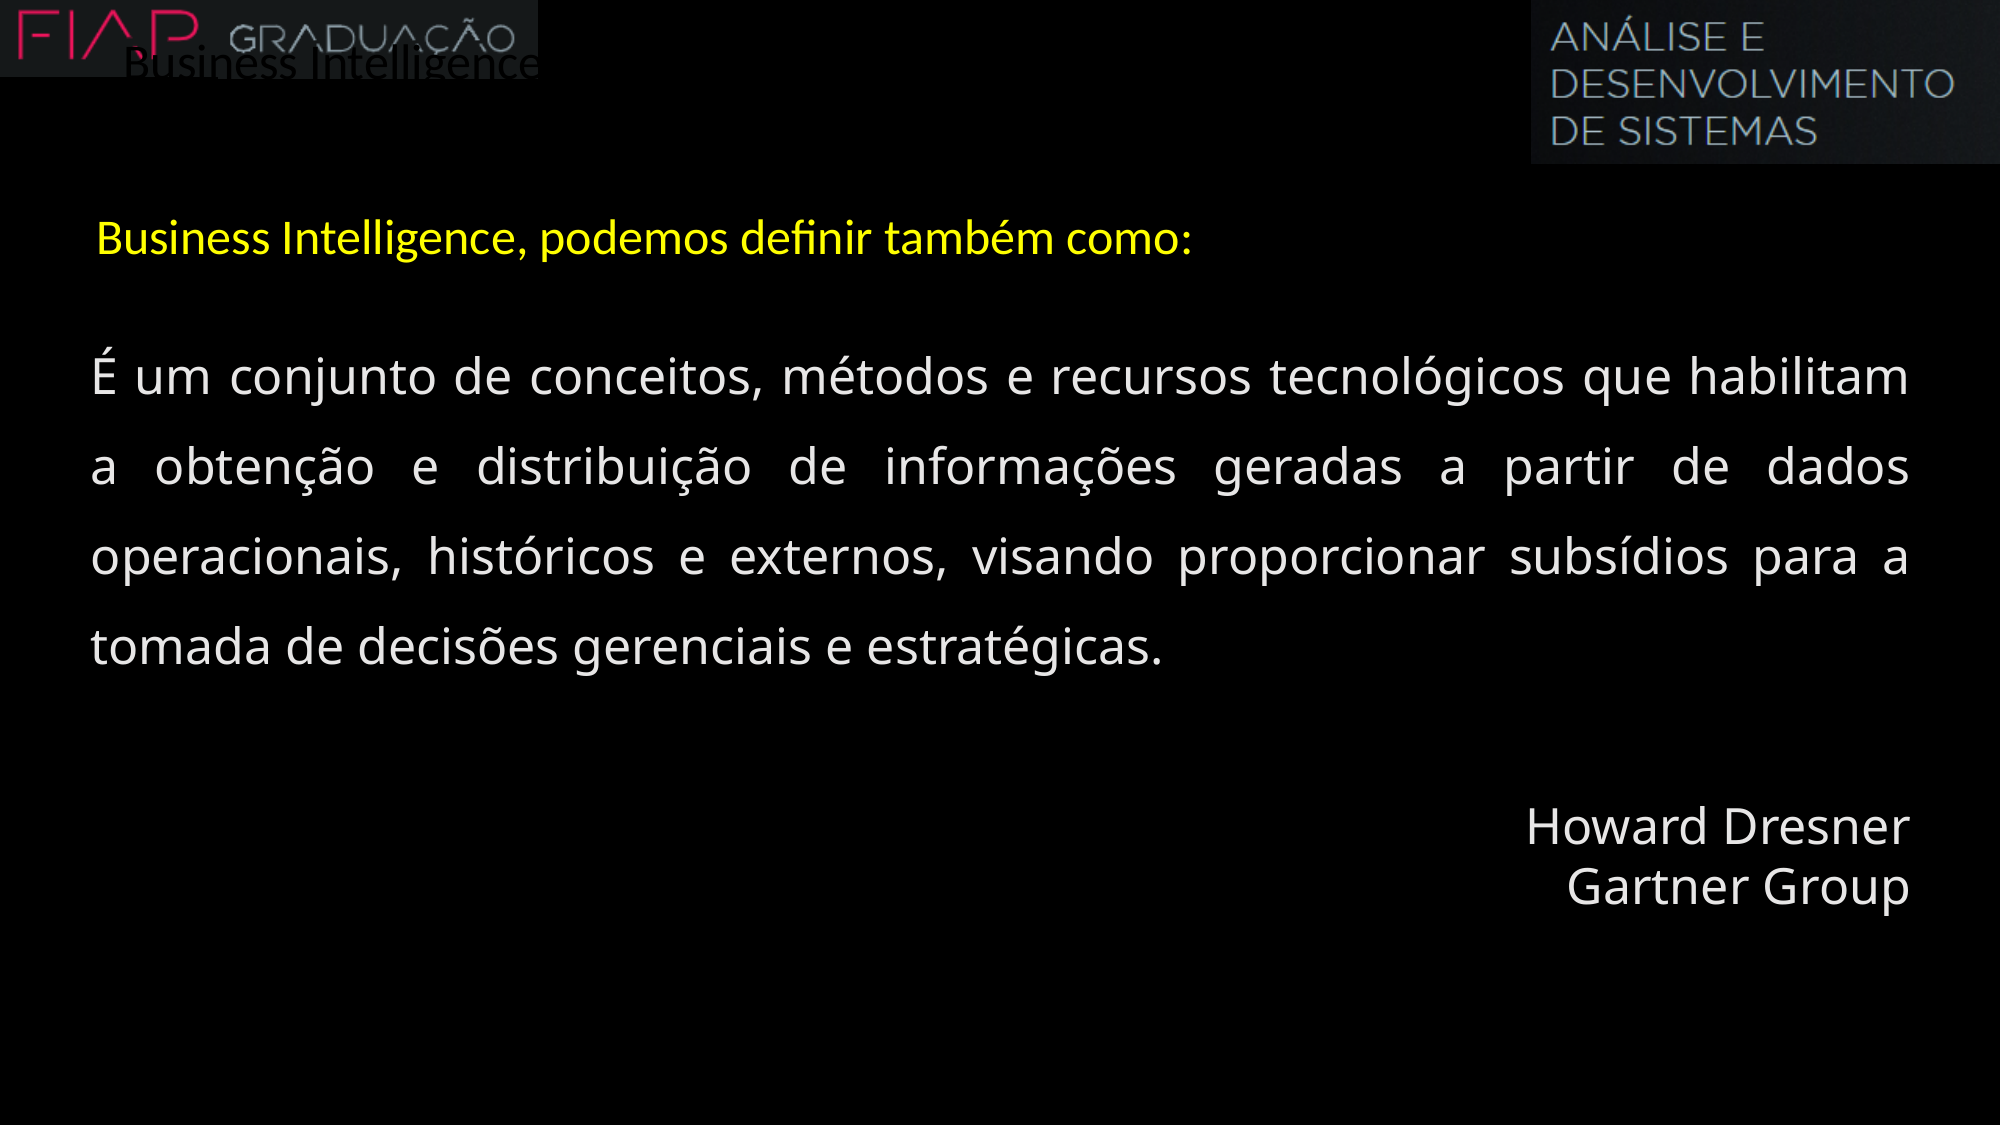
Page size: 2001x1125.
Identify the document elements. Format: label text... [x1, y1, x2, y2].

text_box Business Intelligence ... Outra definição [108, 22, 967, 97]
picture [0, 0, 538, 79]
text_box Business Intelligence, podemos definir também como: [81, 196, 1221, 272]
picture [1531, 0, 2000, 165]
text_box É um conjunto de conceitos, métodos e recursos tecnológicos que habilitam a obtenção e distribuição de informações geradas a partir de dados operacionais, históricos e externos, visando proporcionar subsídios para a tomada de decisões gerenciais e estratégicas. Howard Dresner Gartner Group [76, 307, 1926, 922]
